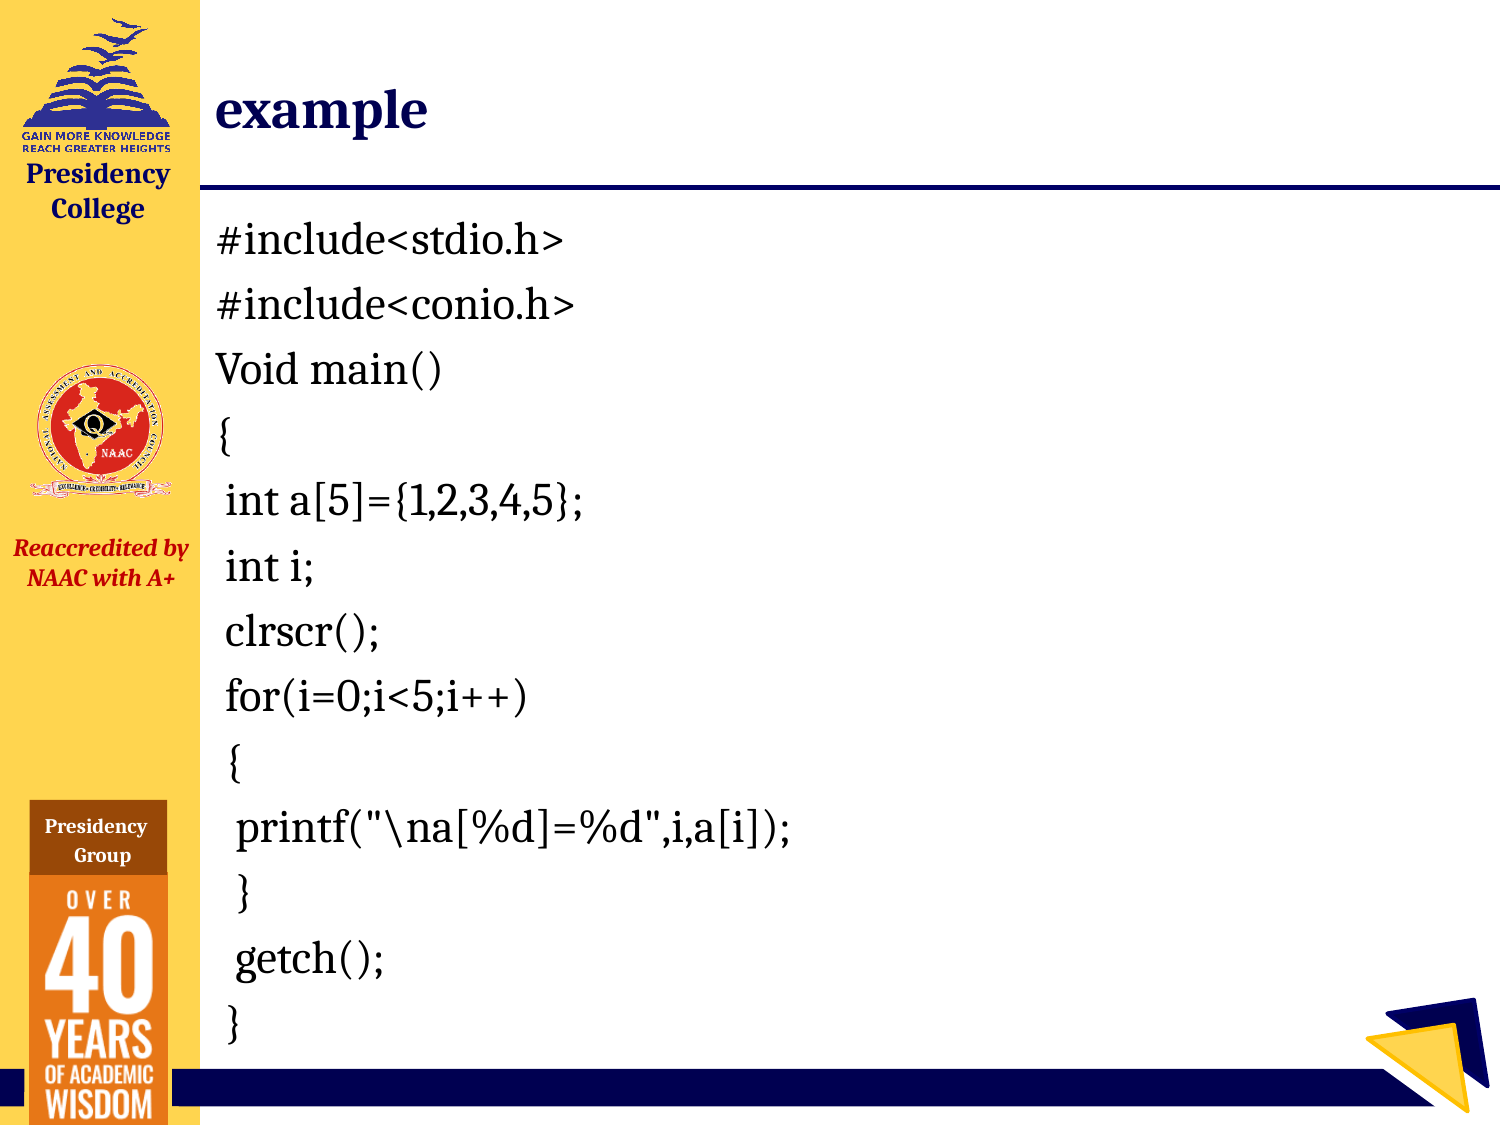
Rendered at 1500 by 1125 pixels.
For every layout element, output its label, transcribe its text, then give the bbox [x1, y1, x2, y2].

picture [29, 875, 168, 1125]
title example [200, 37, 1463, 175]
picture [24, 362, 179, 501]
list #include<stdio.h> #include<conio.h> Void main() { int a[5]={1,2,3,4,5}; int i; clrscr(); for(i=0;i<5;i++) { printf("\na[%d]=%d",i,a[i]); } getch(); } [200, 200, 1463, 1063]
picture [22, 18, 170, 152]
